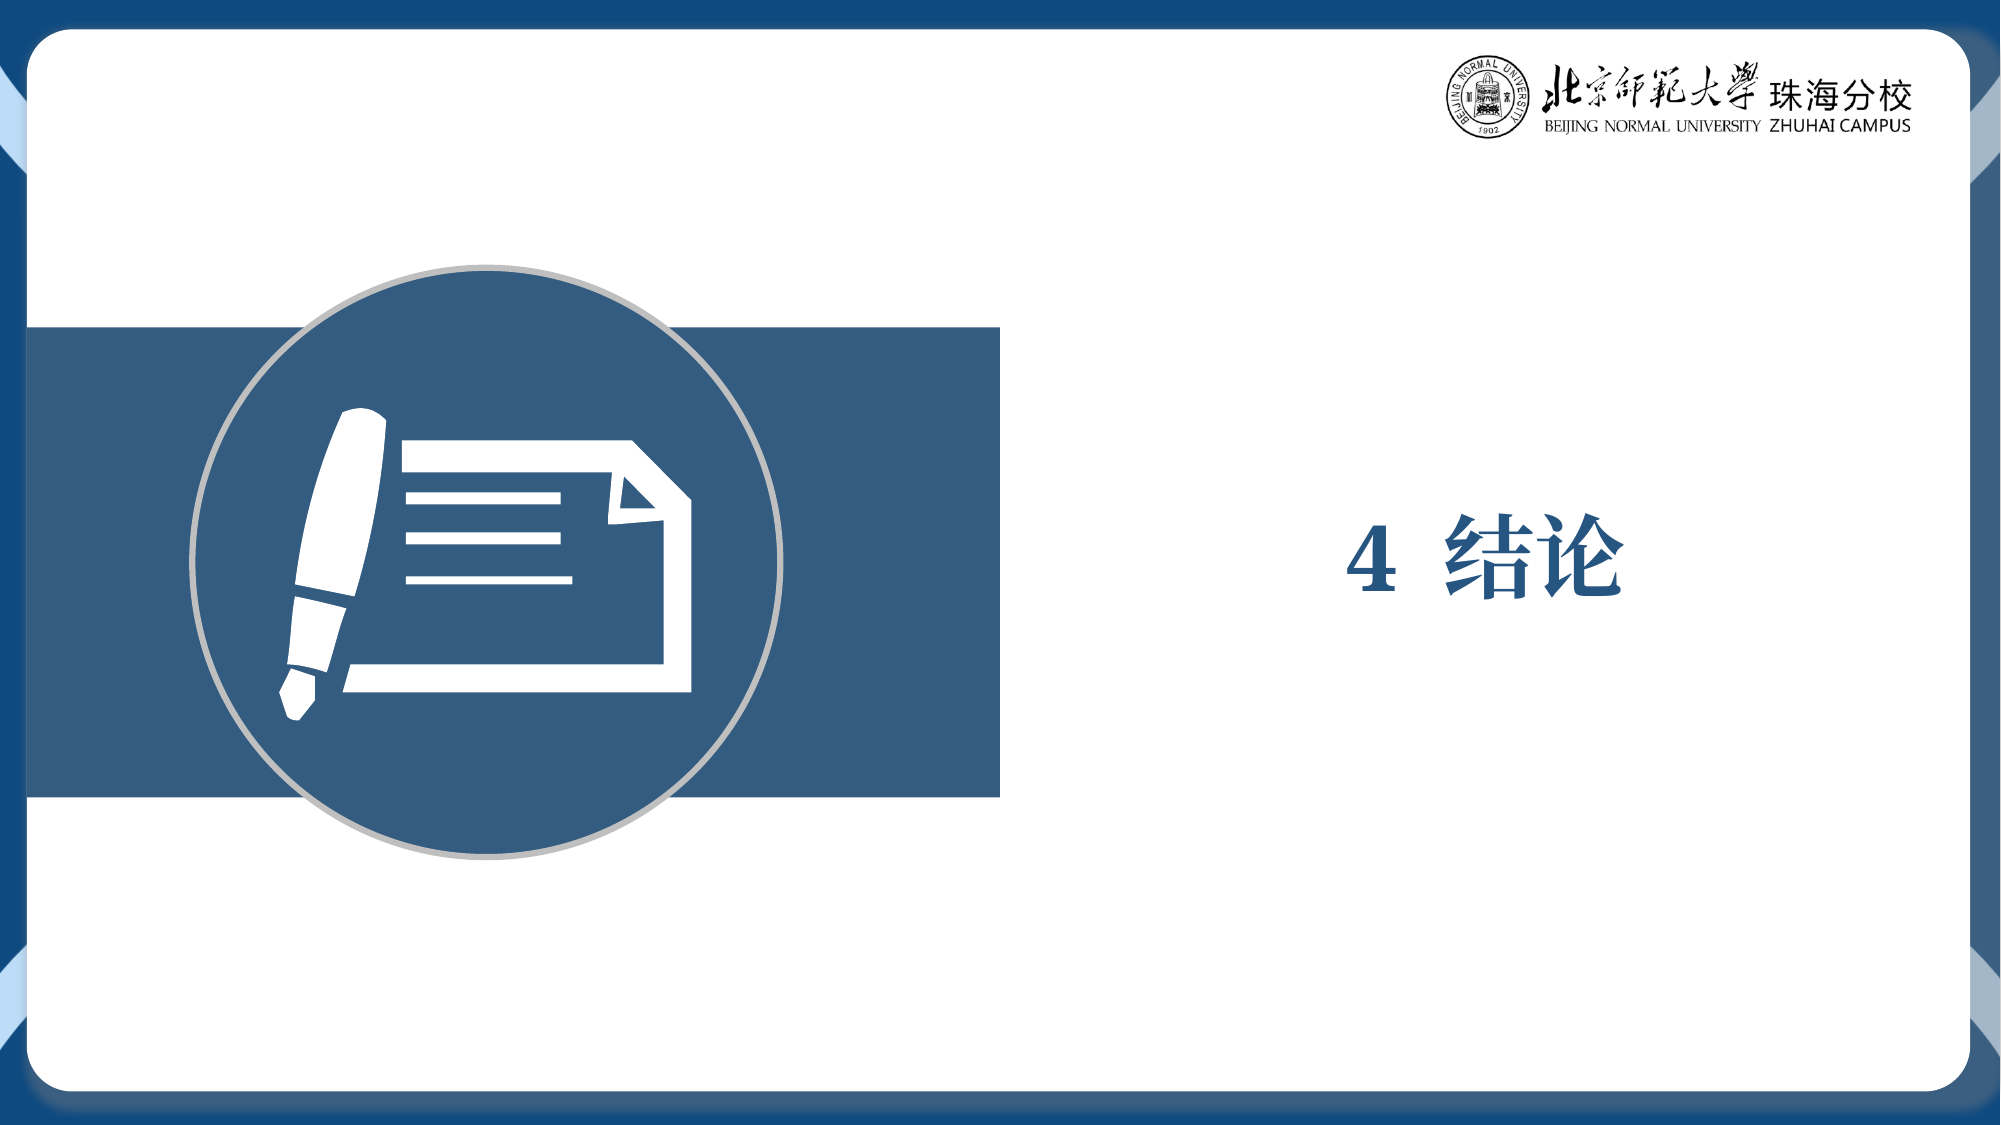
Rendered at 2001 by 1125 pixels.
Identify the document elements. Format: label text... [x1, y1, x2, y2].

text_box [781, 326, 1001, 798]
text_box [26, 326, 192, 798]
picture [0, 0, 2000, 1125]
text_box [192, 267, 781, 858]
picture [1441, 29, 1916, 142]
text_box 4 结论 [999, 459, 1974, 618]
